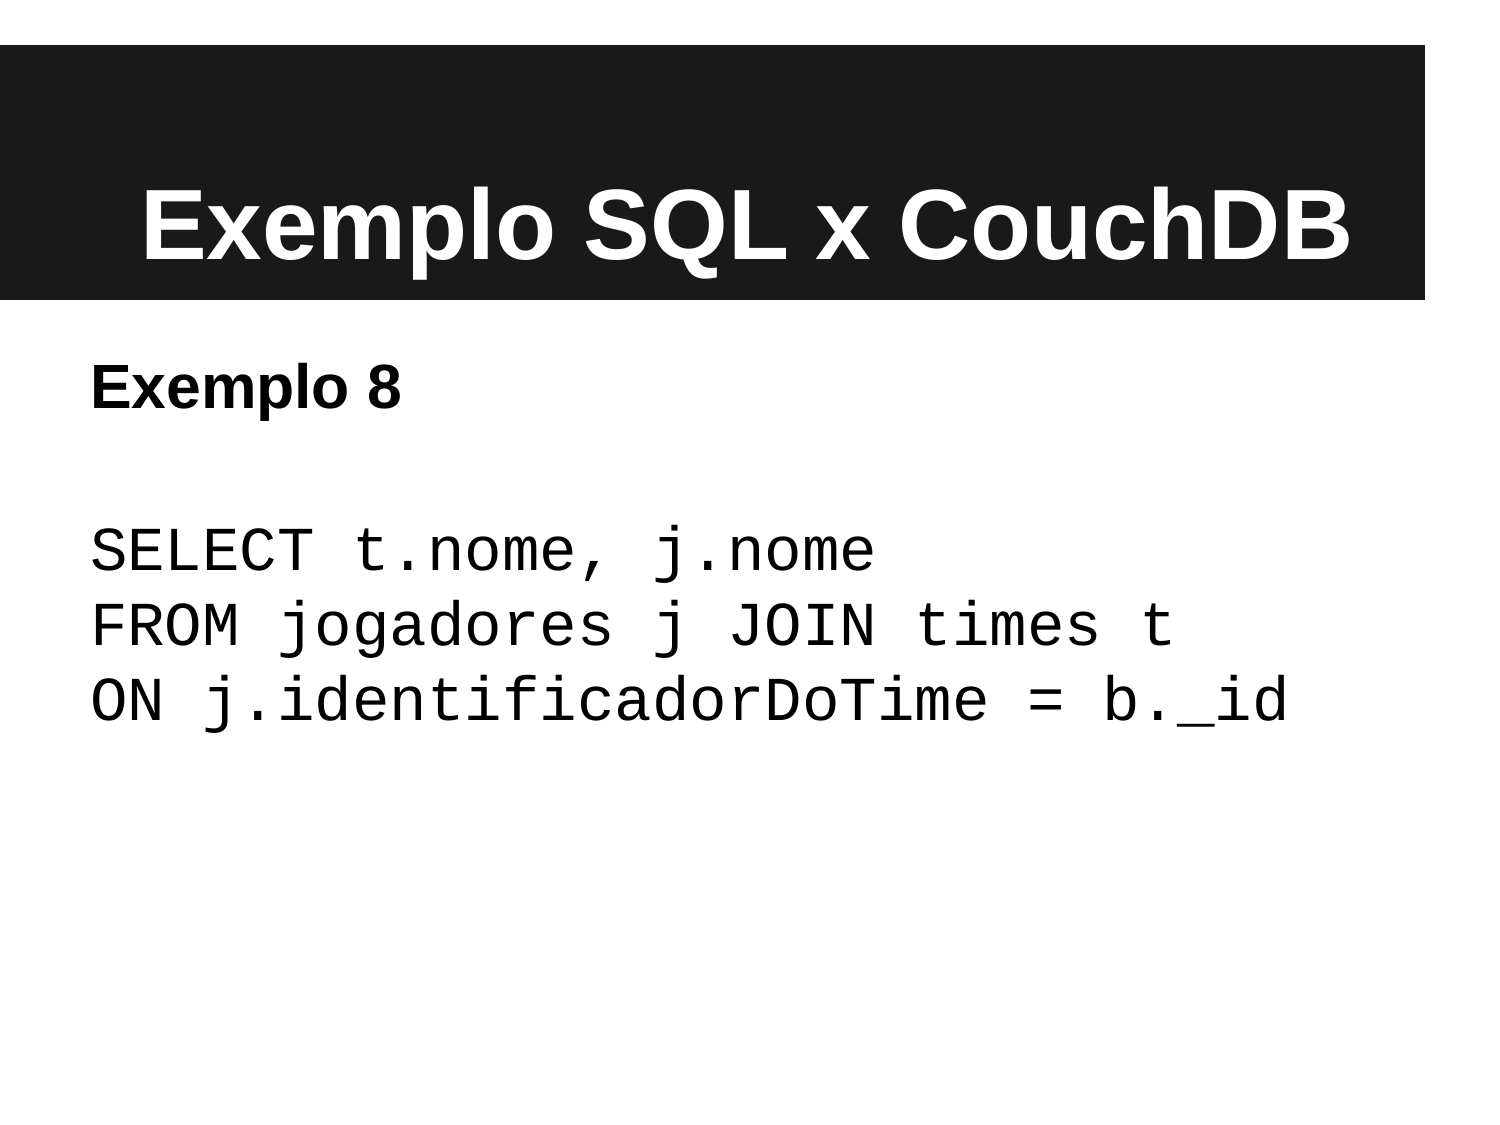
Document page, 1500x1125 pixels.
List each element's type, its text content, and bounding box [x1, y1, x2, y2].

title Exemplo SQL x CouchDB [75, 45, 1425, 295]
list Exemplo 8 SELECT t.nome, j.nome FROM jogadores j JOIN times t ON j.identificadorDoTime = b._id [75, 330, 1425, 1089]
